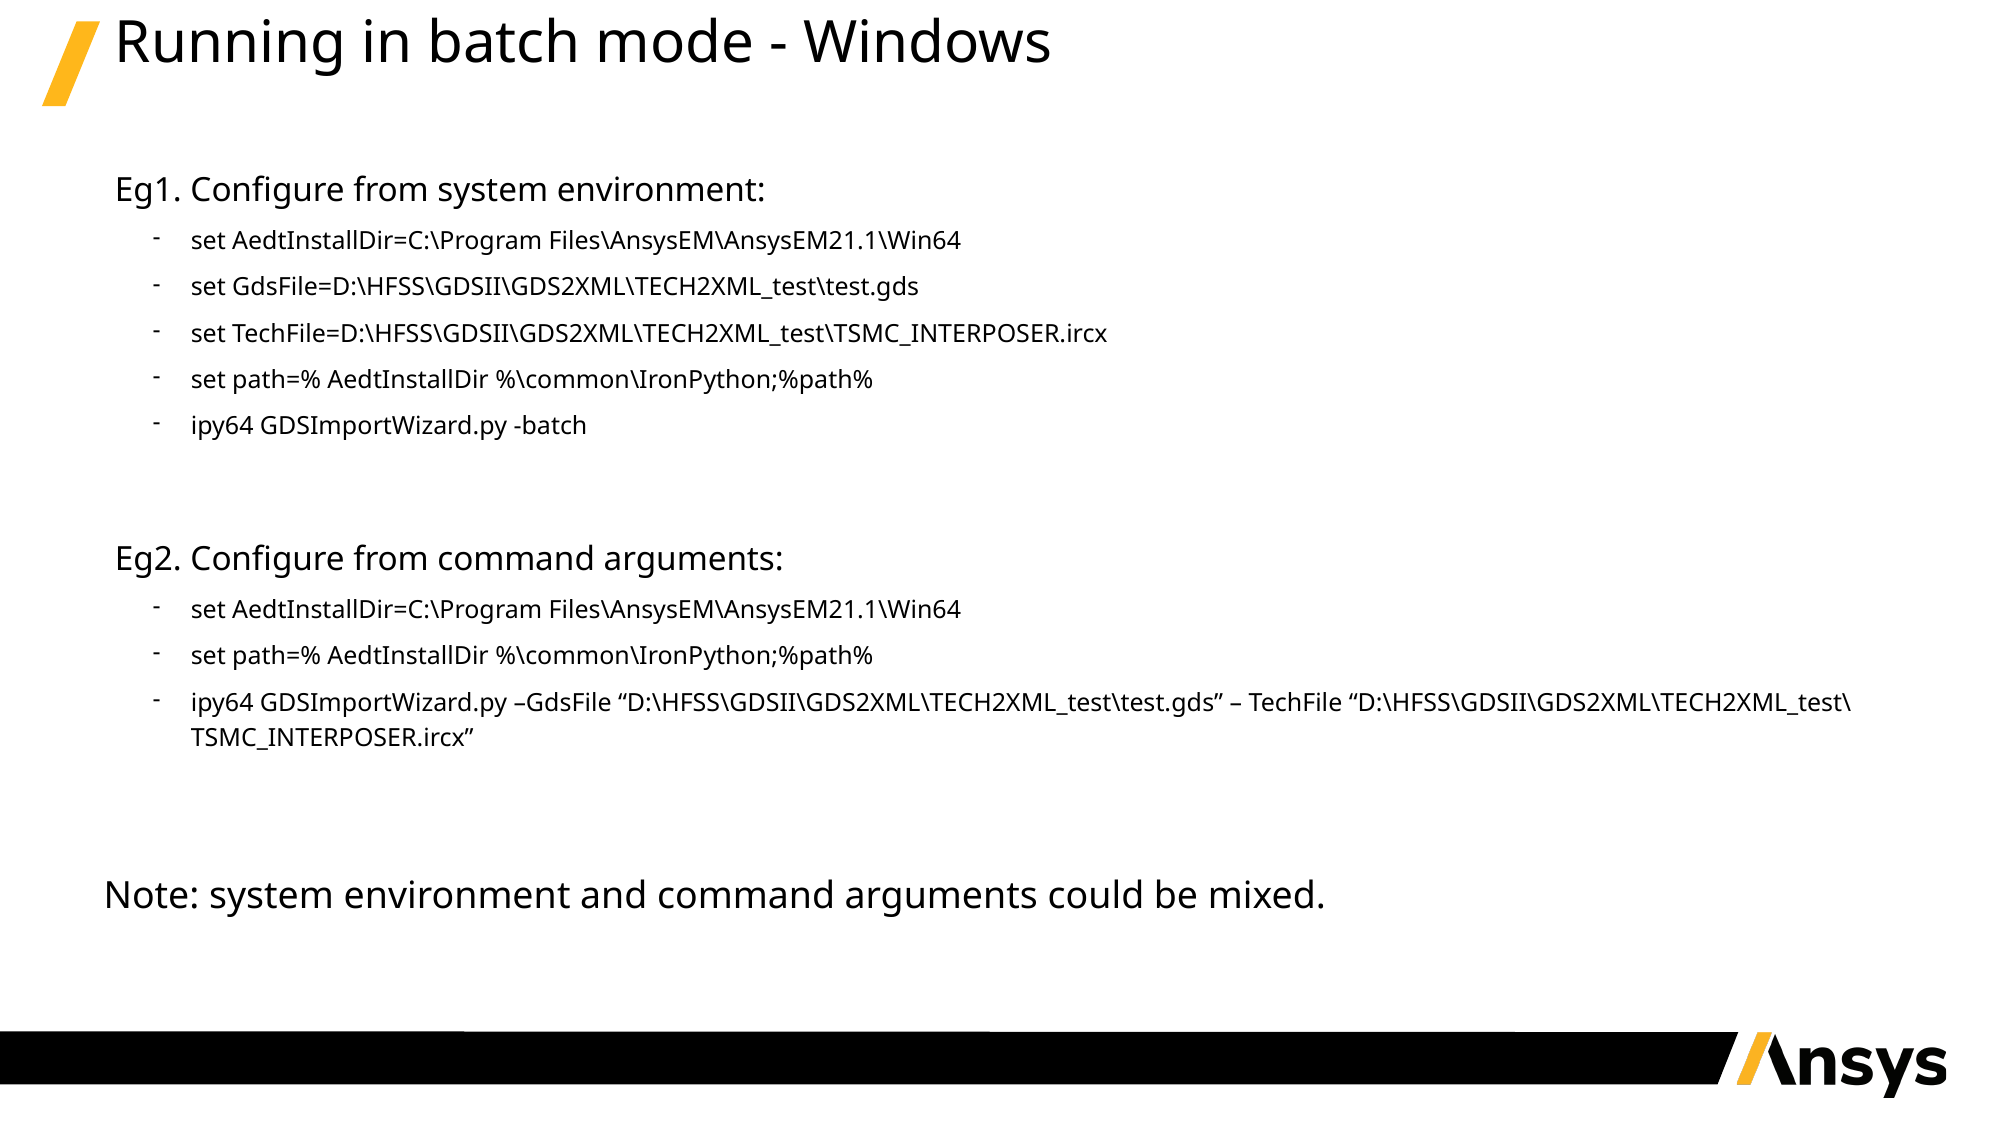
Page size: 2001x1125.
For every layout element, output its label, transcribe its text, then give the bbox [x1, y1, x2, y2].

list Eg1. Configure from system environment: set AedtInstallDir=C:\Program Files\AnsysEM\AnsysEM21.1\Win64 set GdsFile=D:\HFSS\GDSII\GDS2XML\TECH2XML_test\test.gds set TechFile=D:\HFSS\GDSII\GDS2XML\TECH2XML_test\TSMC_INTERPOSER.ircx set path=% AedtInstallDir %\common\IronPython;%path% ipy64 GDSImportWizard.py -batch Eg2. Configure from command arguments: set AedtInstallDir=C:\Program Files\AnsysEM\AnsysEM21.1\Win64 set path=% AedtInstallDir %\common\IronPython;%path% ipy64 GDSImportWizard.py –GdsFile “D:\HFSS\GDSII\GDS2XML\TECH2XML_test\test.gds” – TechFile “D:\HFSS\GDSII\GDS2XML\TECH2XML_test\TSMC_INTERPOSER.ircx” [99, 152, 1900, 1007]
text_box Note: system environment and command arguments could be mixed. [88, 863, 1489, 924]
title Running in batch mode - Windows [99, 4, 1900, 90]
